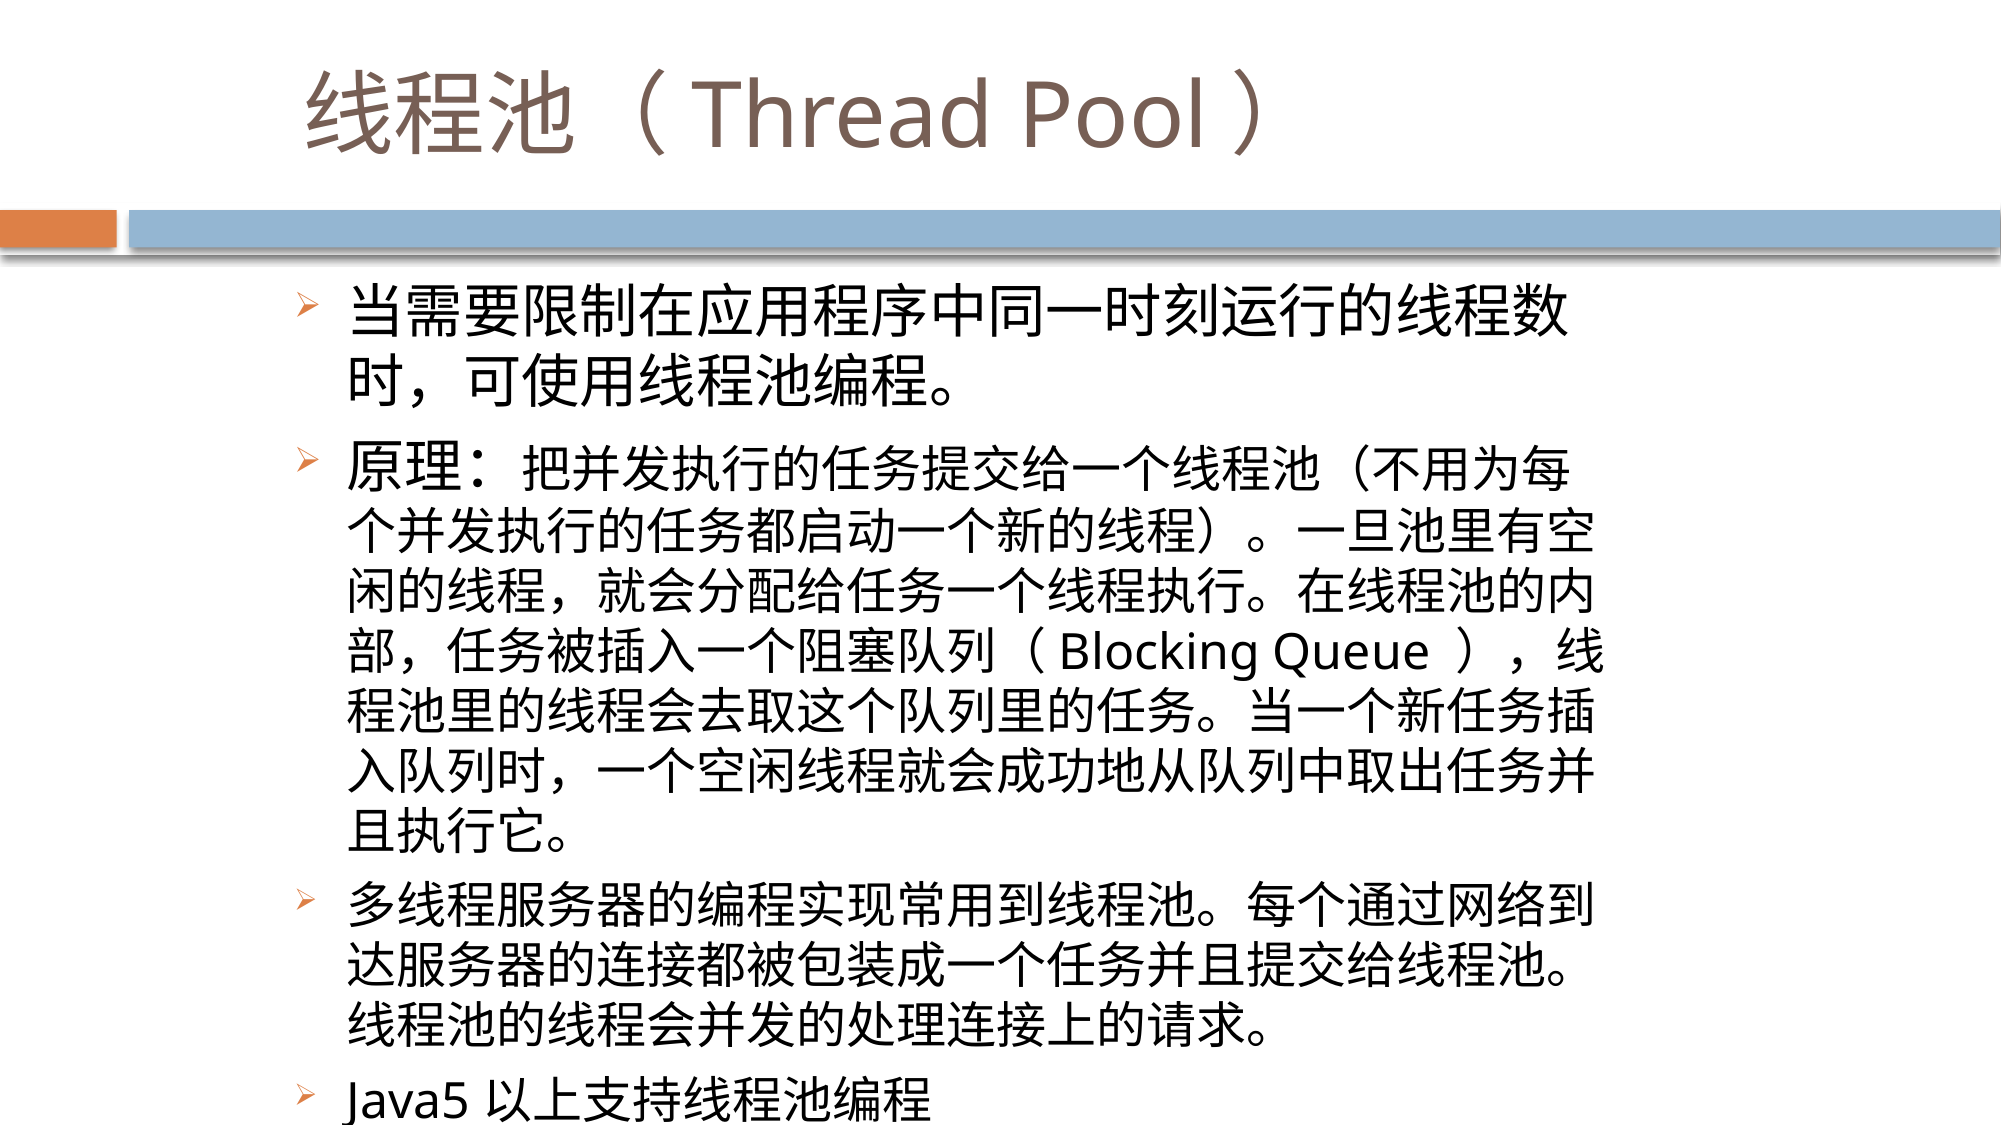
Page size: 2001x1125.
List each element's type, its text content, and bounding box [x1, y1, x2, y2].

title 线程池（Thread Pool） [287, 75, 1638, 146]
list 当需要限制在应用程序中同一时刻运行的线程数时，可使用线程池编程。 原理：把并发执行的任务提交给一个线程池（不用为每个并发执行的任务都启动一个新的线程）。一旦池里有空闲的线程，就会分配给任务一个线程执行。在线程池的内部，任务被插入一个阻塞队列（Blocking Queue ），线程池里的线程会去取这个队列里的任务。当一个新任务插入队列时，一个空闲线程就会成功地从队列中取出任务并且执行它。 多线程服务器的编程实现常用到线程池。每个通过网络到达服务器的连接都被包装成一个任务并且提交给线程池。线程池的线程会并发的处理连接上的请求。 Java5以上支持线程池编程 [279, 267, 1630, 1125]
